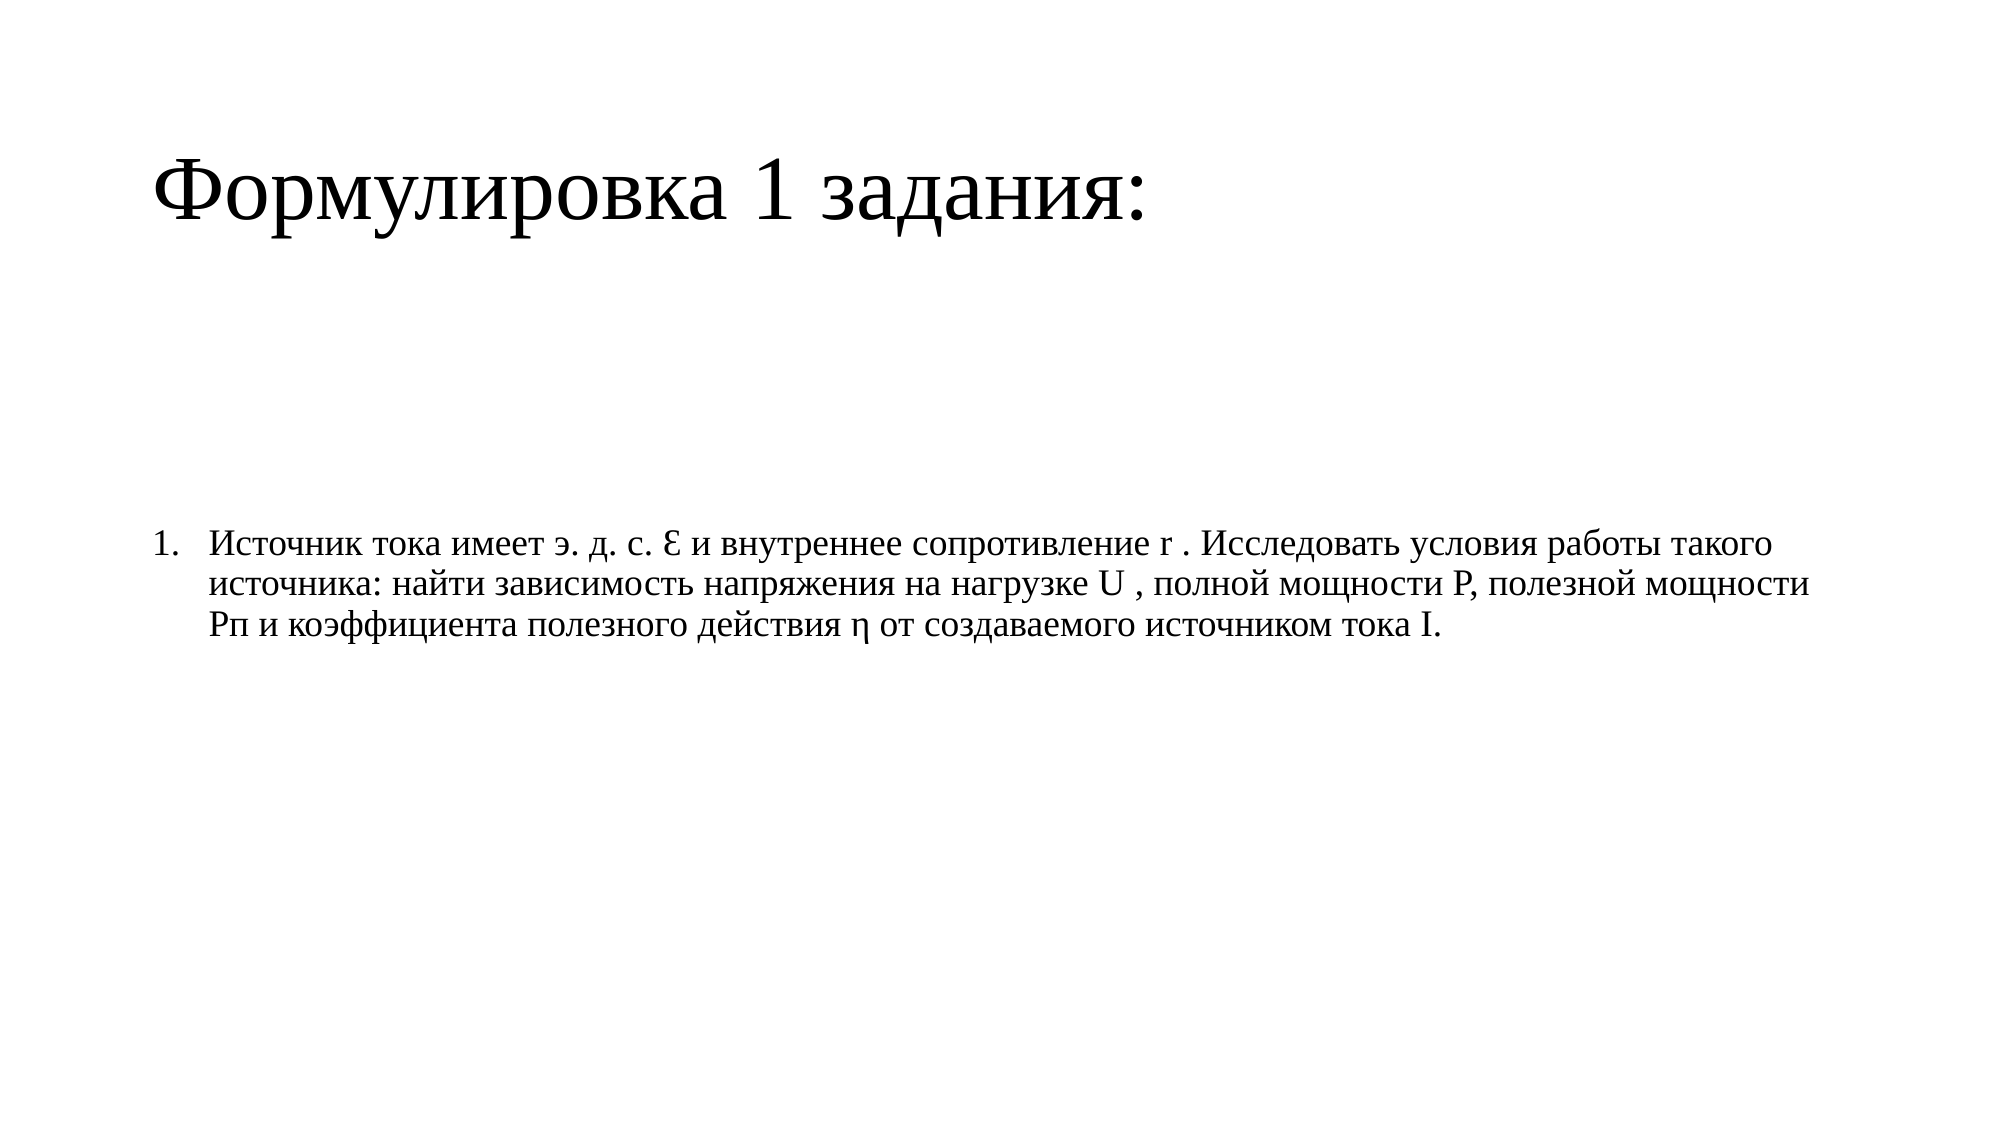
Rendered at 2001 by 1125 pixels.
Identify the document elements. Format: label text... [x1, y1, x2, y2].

text_box Формулировка 1 задания: [137, 132, 1171, 350]
text_box Источник тока имеет э. д. с. Ɛ и внутреннее сопротивление r . Исследовать условия работы такого источника: найти зависимость напряжения на нагрузке U , полной мощности P, полезной мощности Pп и коэффициента полезного действия η от создаваемого источником тока I. [137, 515, 1863, 962]
